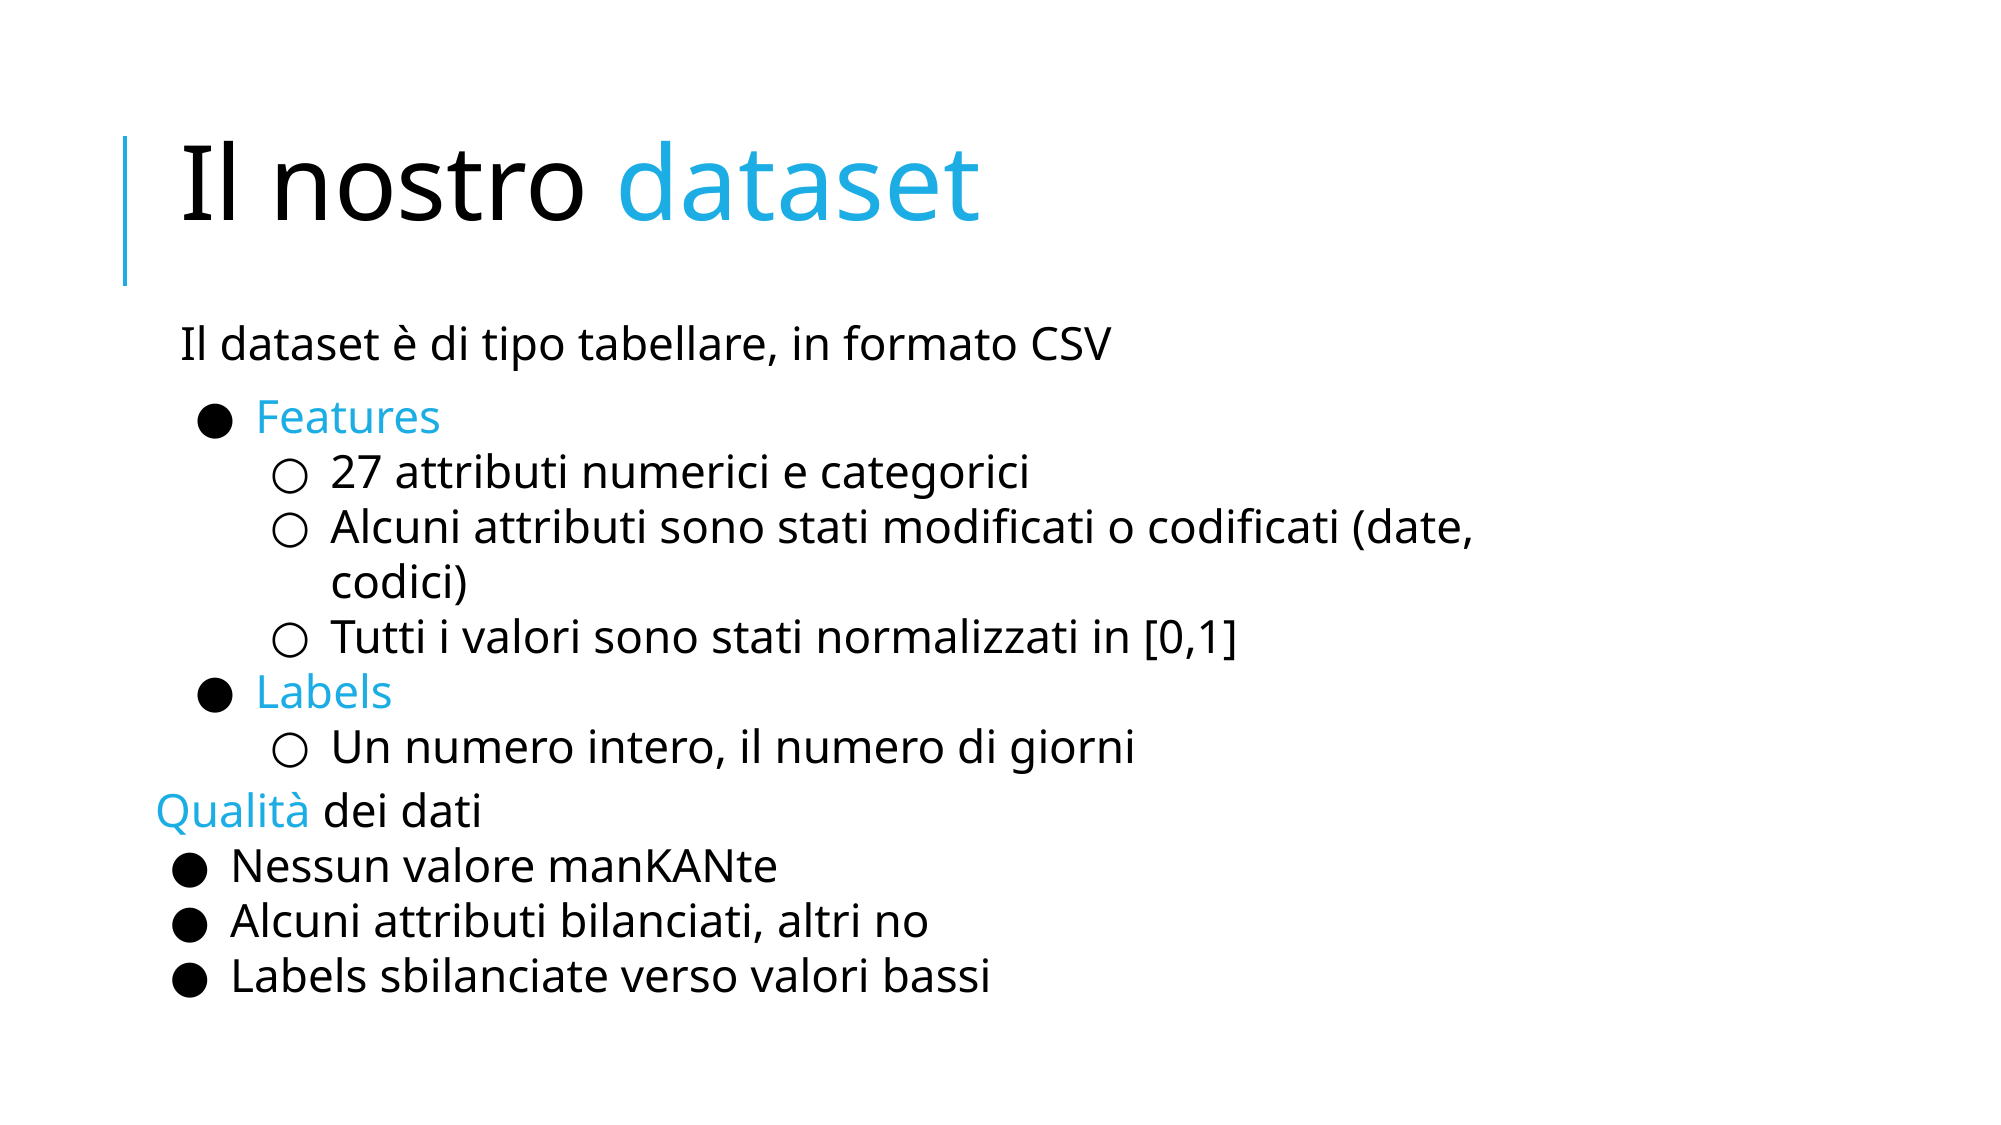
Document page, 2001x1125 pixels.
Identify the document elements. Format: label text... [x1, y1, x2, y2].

text_box Il dataset è di tipo tabellare, in formato CSV [165, 299, 1486, 372]
text_box Qualità dei dati Nessun valore manKANte Alcuni attributi bilanciati, altri no Labels sbilanciate verso valori bassi [140, 766, 1460, 1017]
text_box Features 27 attributi numerici e categorici Alcuni attributi sono stati modificati o codificati (date, codici) Tutti i valori sono stati normalizzati in [0,1] Labels Un numero intero, il numero di giorni [165, 372, 1518, 843]
title Il nostro dataset [165, 93, 1760, 289]
